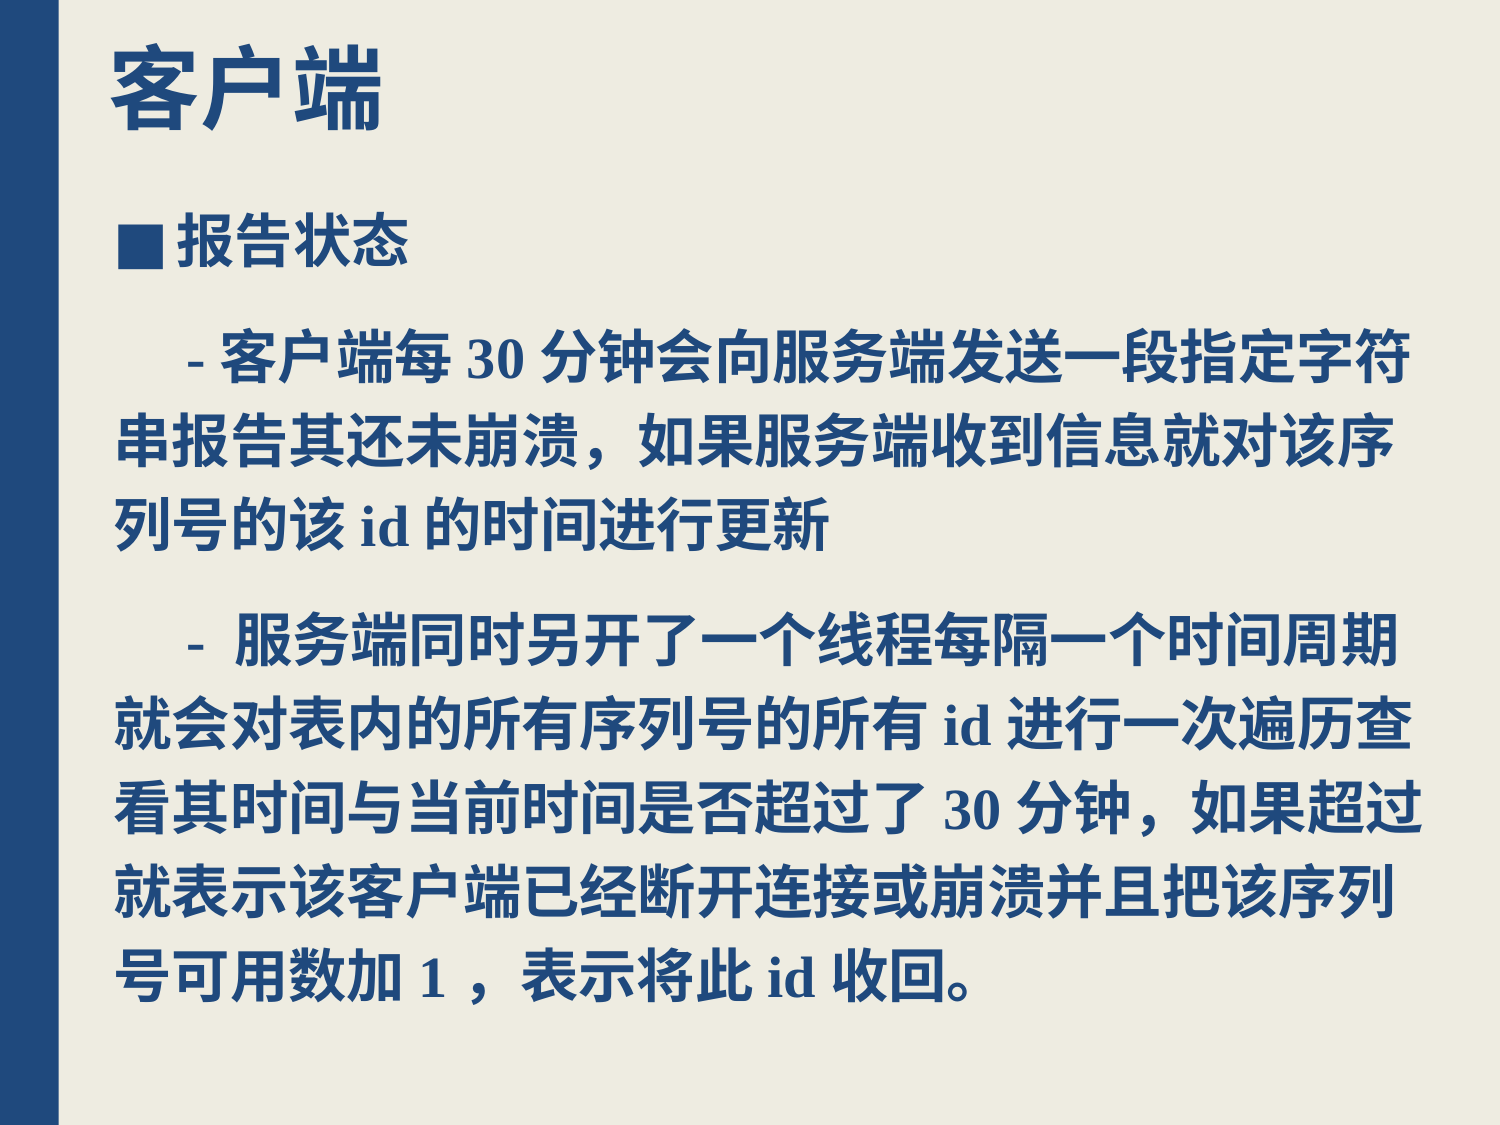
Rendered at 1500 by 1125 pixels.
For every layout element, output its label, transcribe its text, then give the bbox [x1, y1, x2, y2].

title 客户端 [94, 25, 1456, 161]
list 报告状态 -客户端每30分钟会向服务端发送一段指定字符串报告其还未崩溃，如果服务端收到信息就对该序列号的该id的时间进行更新 - 服务端同时另开了一个线程每隔一个时间周期就会对表内的所有序列号的所有id进行一次遍历查看其时间与当前时间是否超过了30分钟，如果超过就表示该客户端已经断开连接或崩溃并且把该序列号可用数加1，表示将此id收回。 [98, 183, 1461, 1021]
